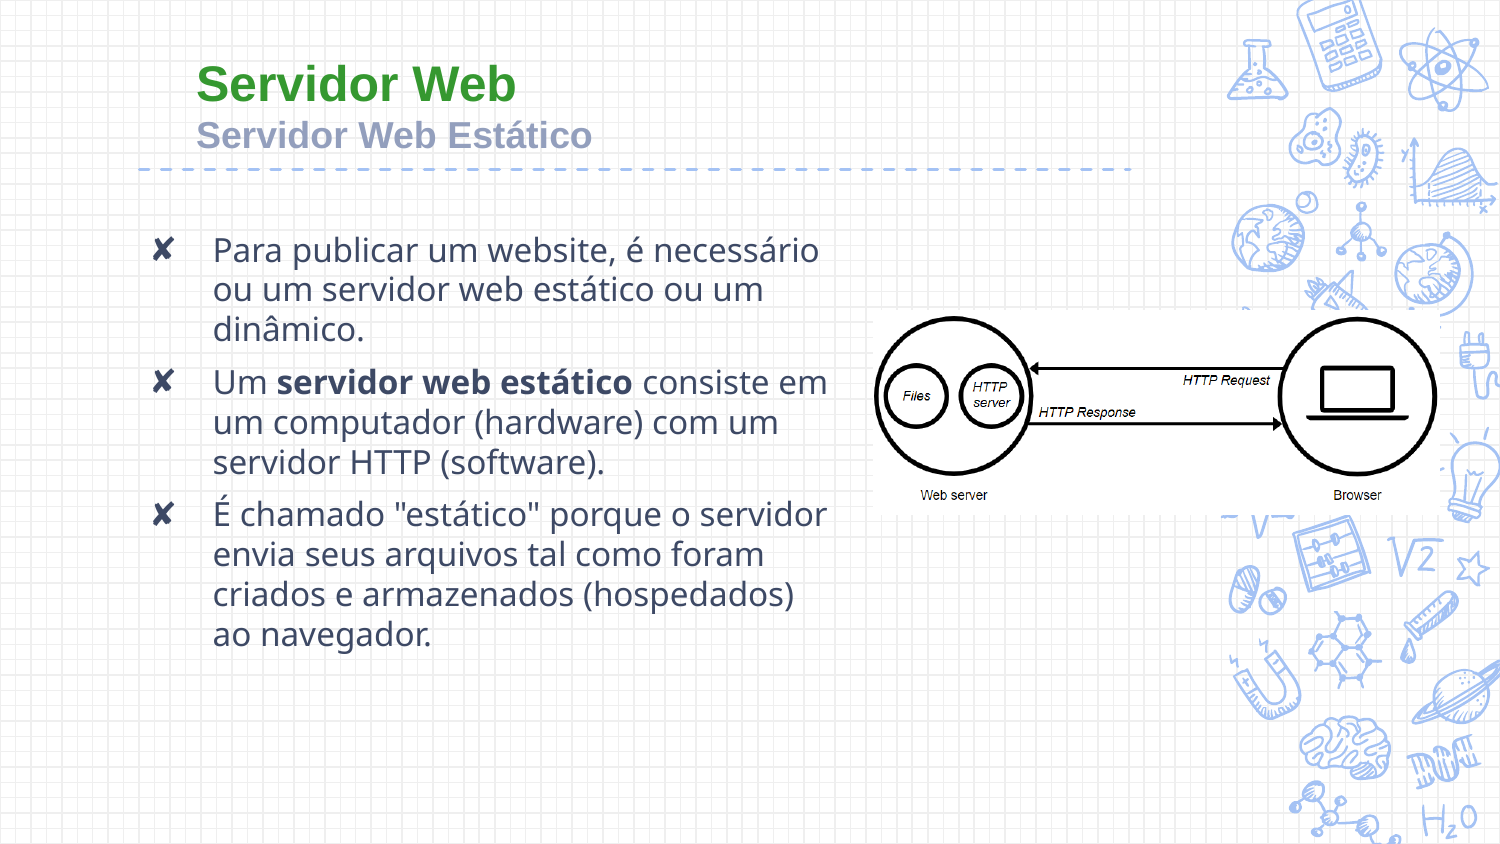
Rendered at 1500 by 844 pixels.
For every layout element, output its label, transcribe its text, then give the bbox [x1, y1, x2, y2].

text_box Servidor Web Servidor Web Estático [181, 43, 1341, 199]
picture [873, 310, 1440, 516]
list Para publicar um website, é necessário ou um servidor web estático ou um dinâmico. Um servidor web estático consiste em um computador (hardware) com um servidor HTTP (software). É chamado "estático" porque o servidor envia seus arquivos tal como foram criados e armazenados (hospedados) ao navegador. [122, 213, 857, 806]
